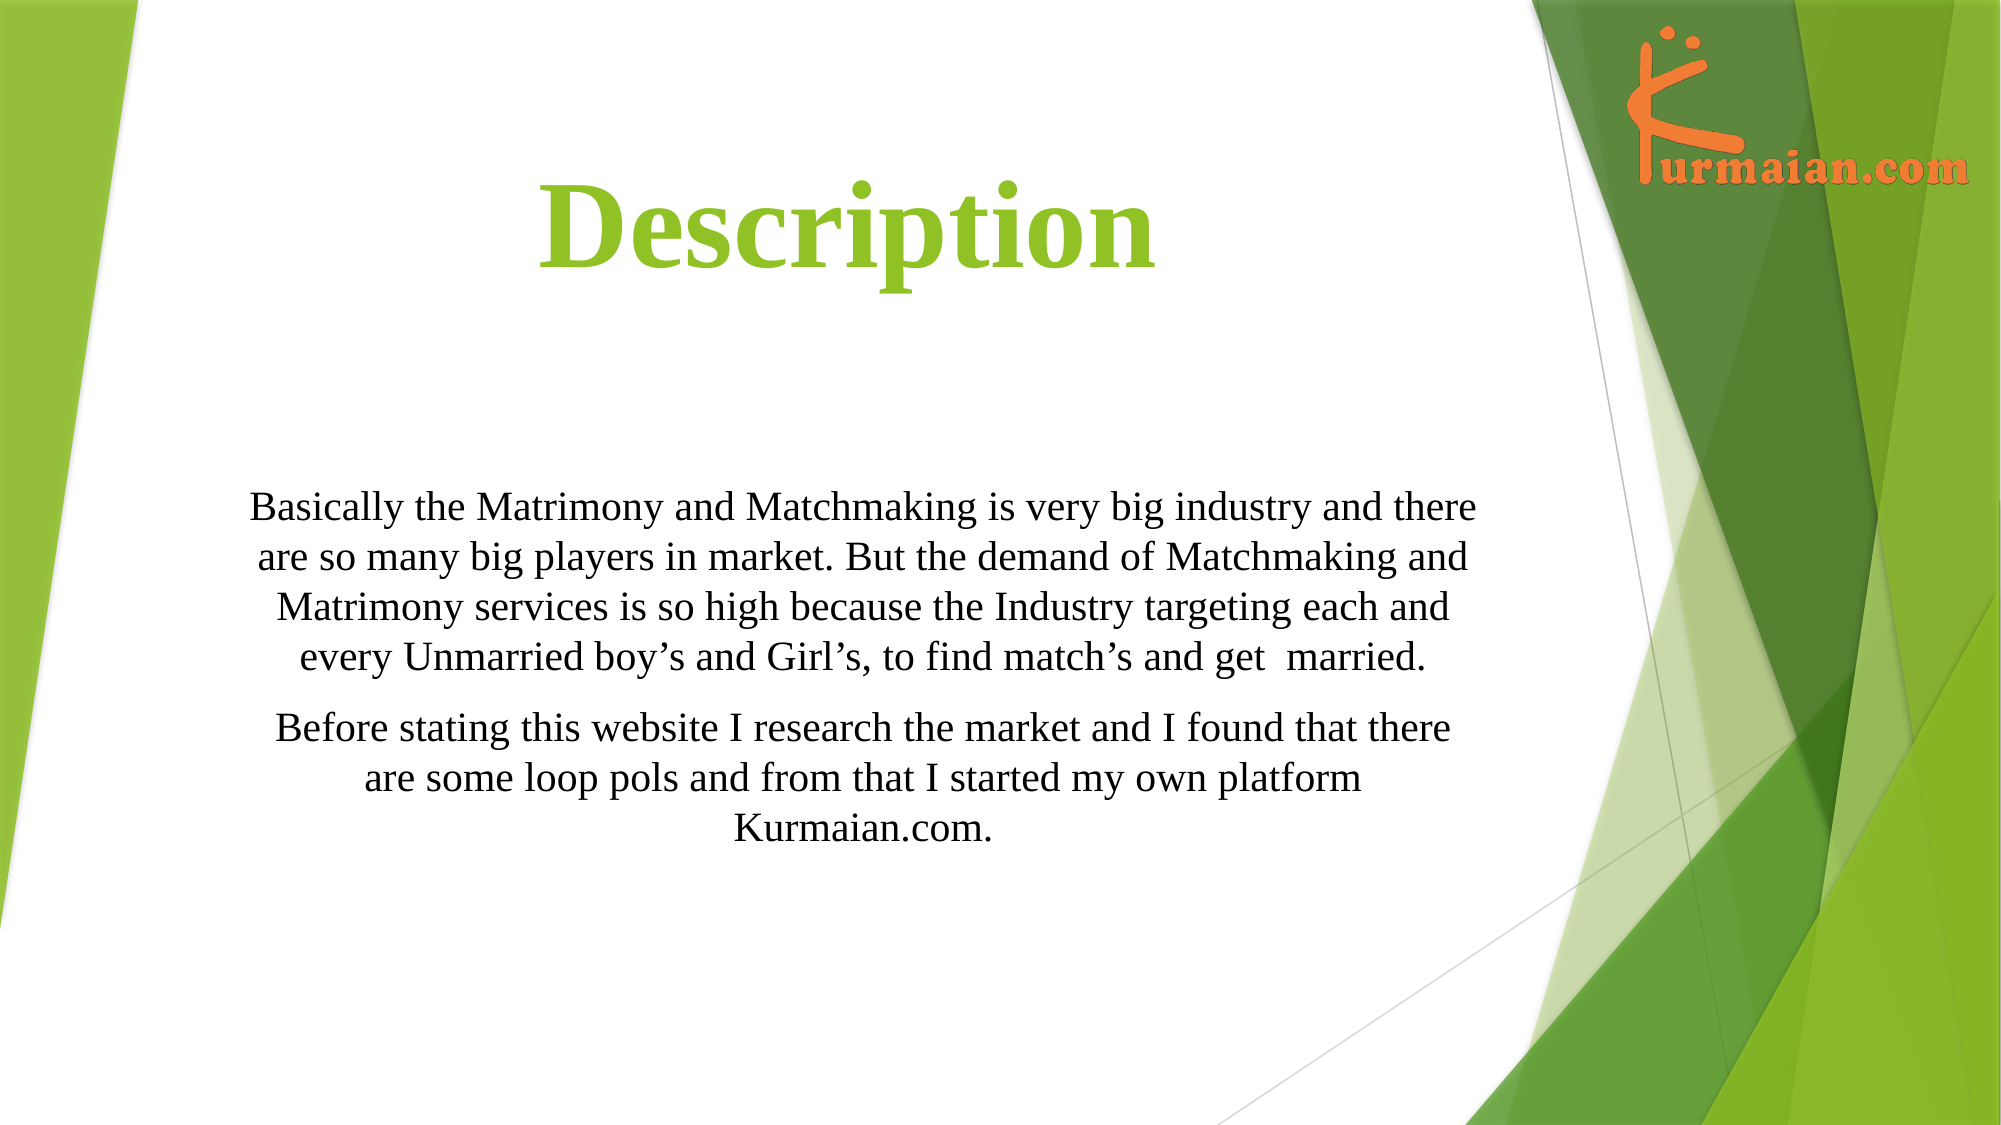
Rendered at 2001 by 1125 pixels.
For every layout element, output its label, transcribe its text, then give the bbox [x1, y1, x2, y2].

title Description [449, 128, 1278, 301]
picture [1627, 26, 1970, 185]
subtitle Basically the Matrimony and Matchmaking is very big industry and there are so many big players in market. But the demand of Matchmaking and Matrimony services is so high because the Industry targeting each and every Unmarried boy’s and Girl’s, to find match’s and get married. Before stating this website I research the market and I found that there are some loop pols and from that I started my own platform Kurmaian.com. [234, 470, 1493, 901]
